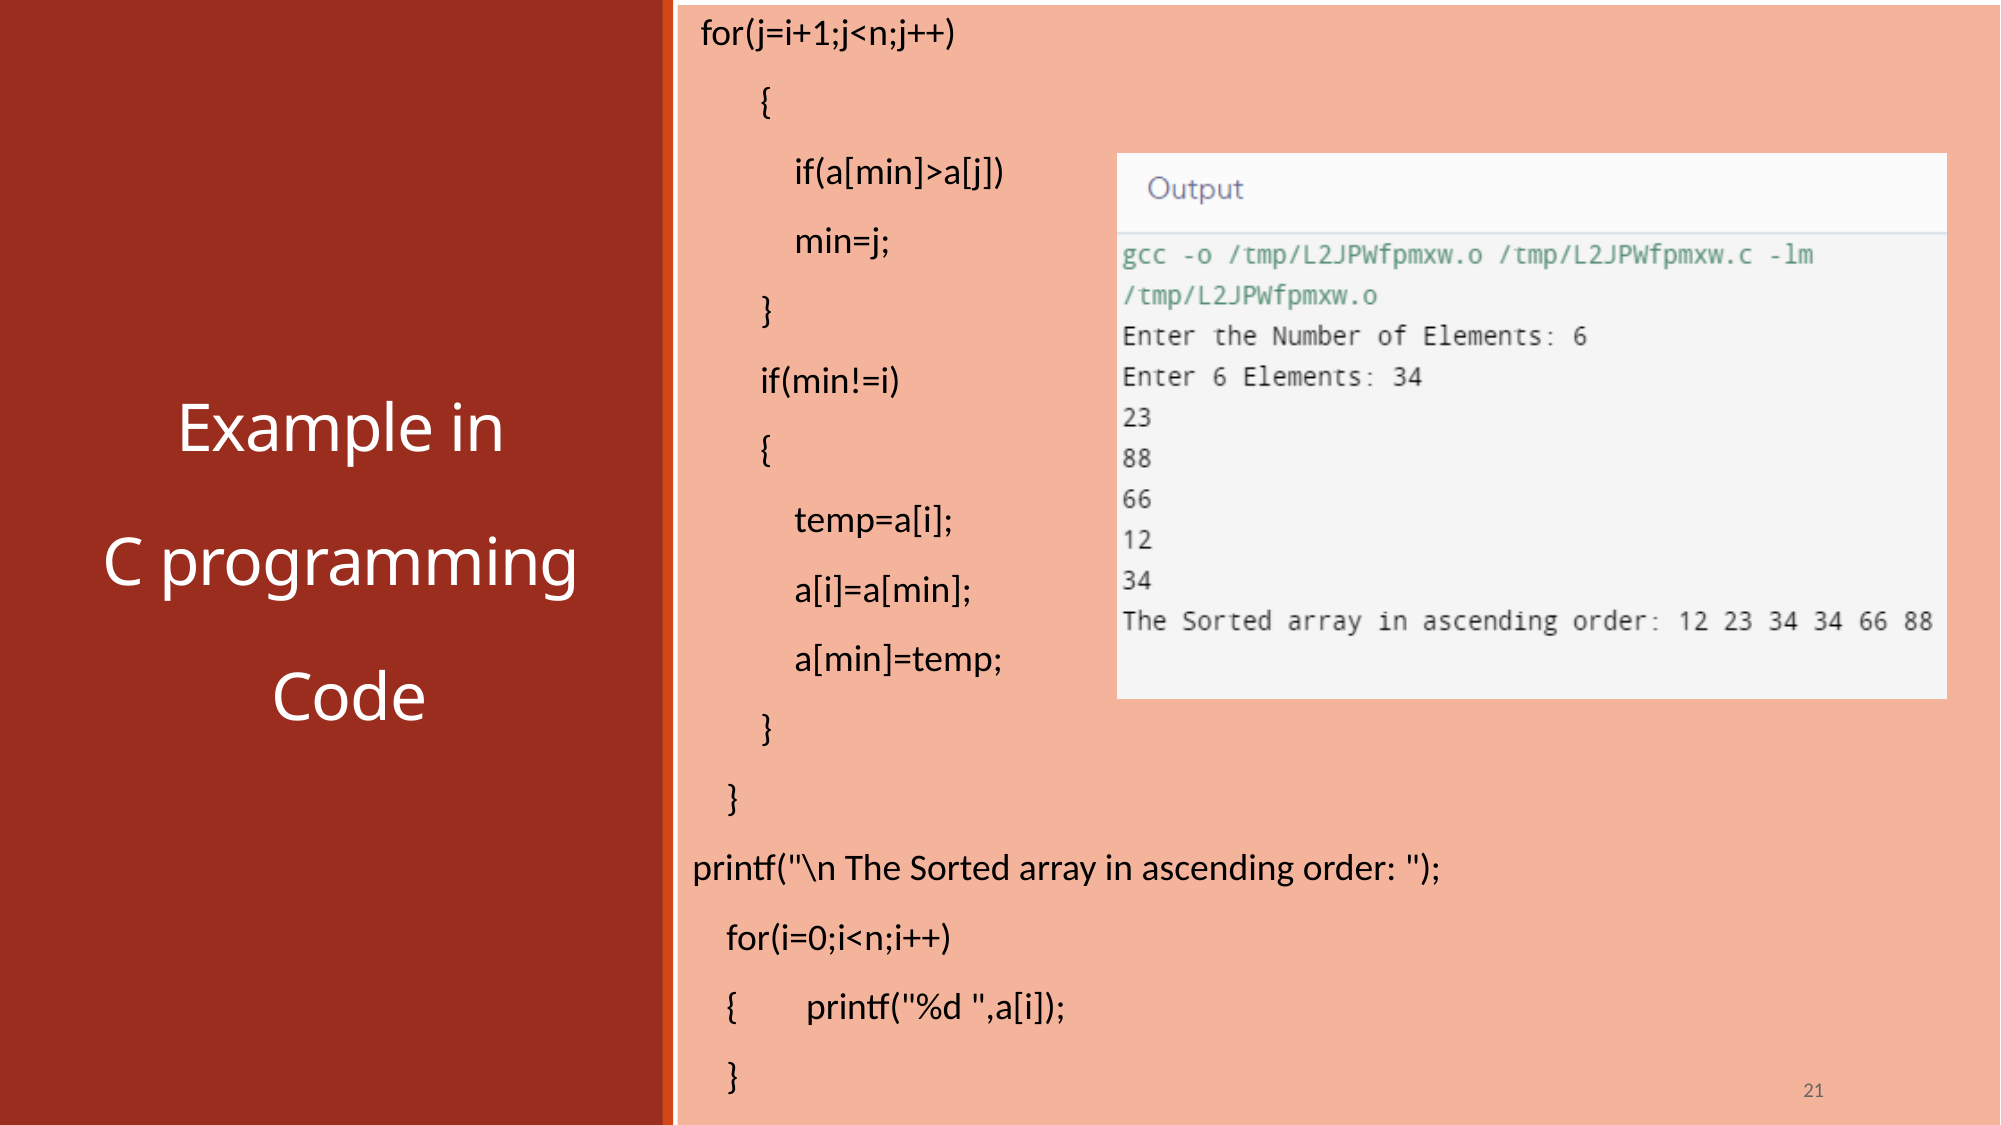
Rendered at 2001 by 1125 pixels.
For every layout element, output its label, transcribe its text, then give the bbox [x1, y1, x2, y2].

title Example in C programming Code [86, 366, 612, 742]
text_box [1116, 152, 1948, 699]
list for(j=i+1;j<n;j++) { if(a[min]>a[j]) min=j; } if(min!=i) { temp=a[i]; a[i]=a[min]; a[min]=temp; } } printf("\n The Sorted array in ascending order: "); for(i=0;i<n;i++) { printf("%d ",a[i]); } [677, 5, 2000, 1125]
slide_number 21 [1624, 1059, 1840, 1120]
